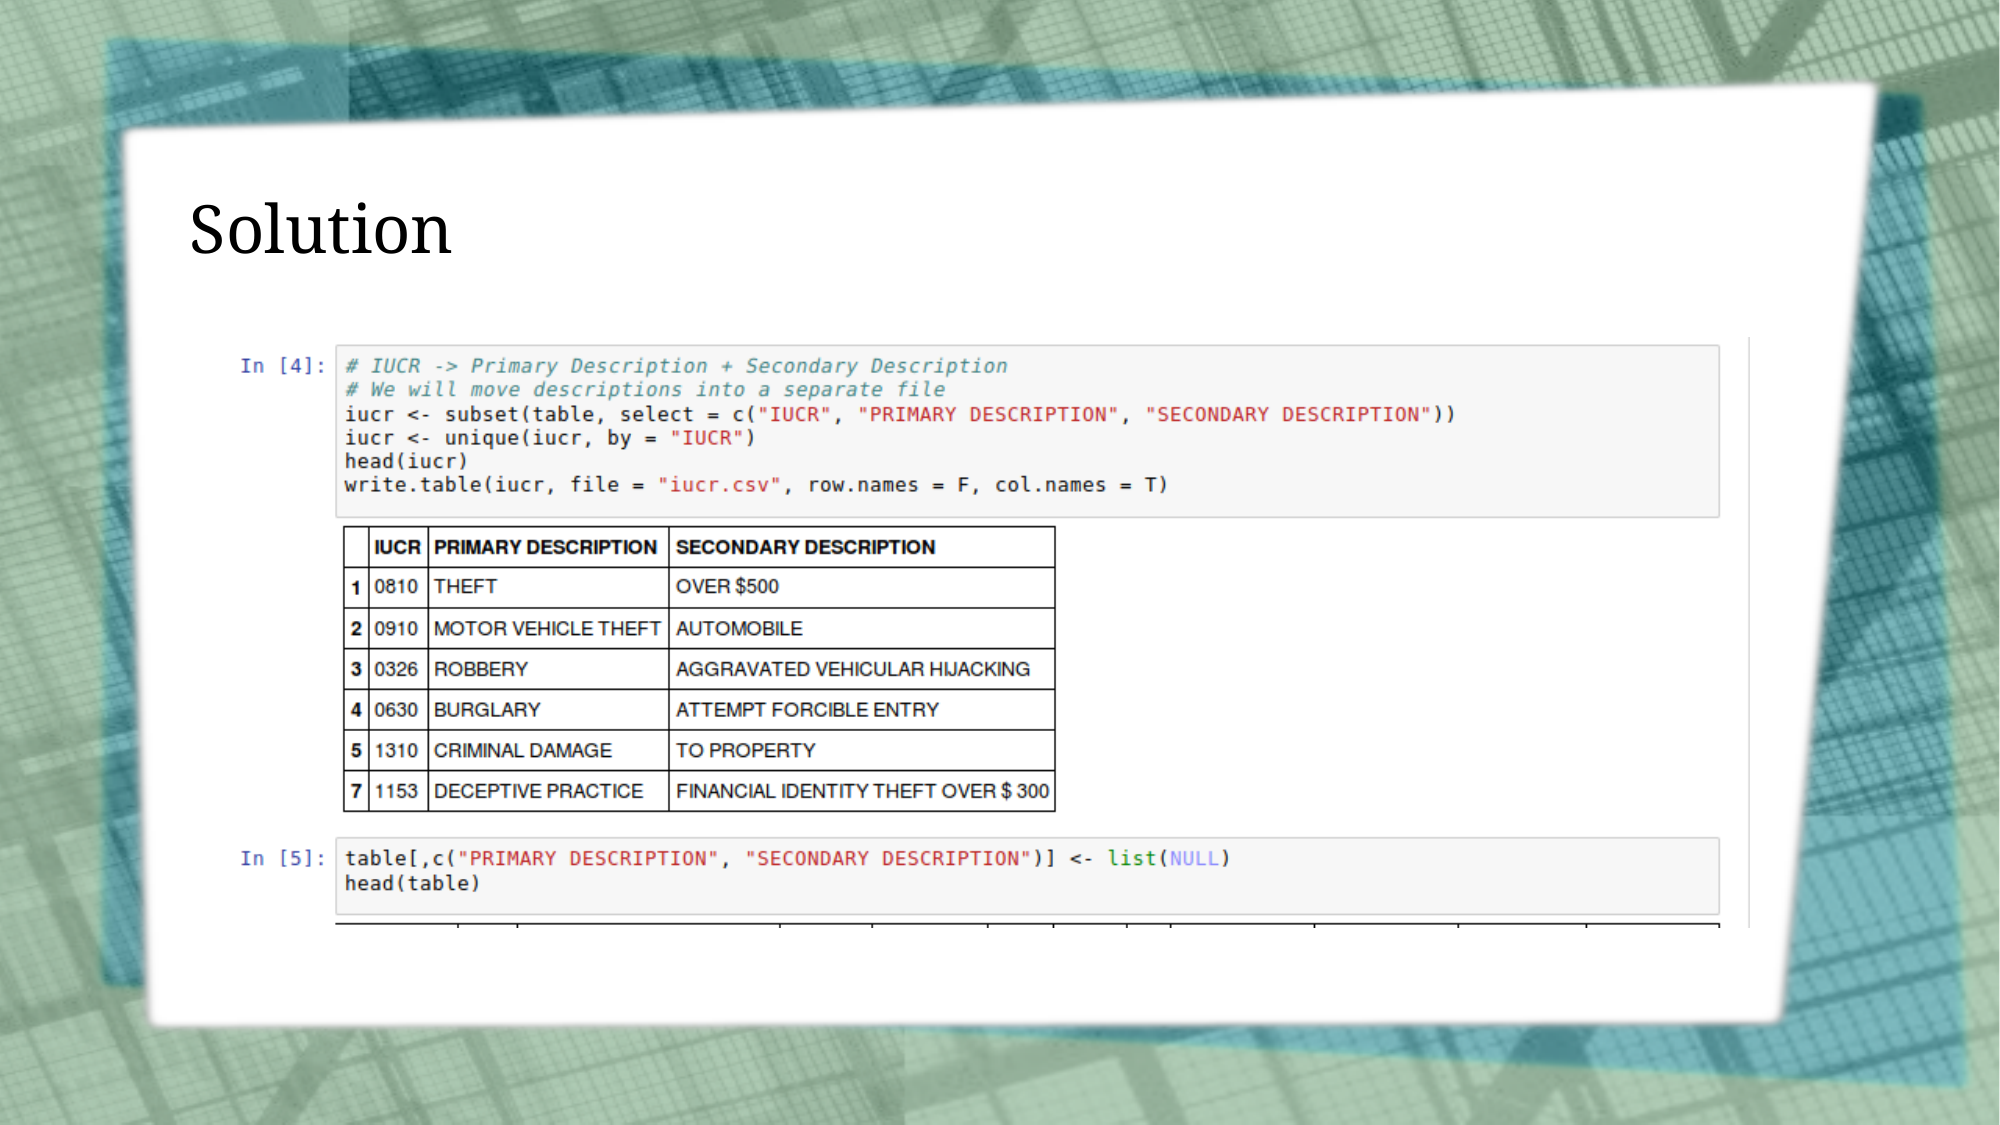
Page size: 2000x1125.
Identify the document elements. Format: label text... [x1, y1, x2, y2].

picture [0, 0, 2000, 1125]
title Solution [174, 87, 1750, 275]
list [184, 337, 1750, 928]
